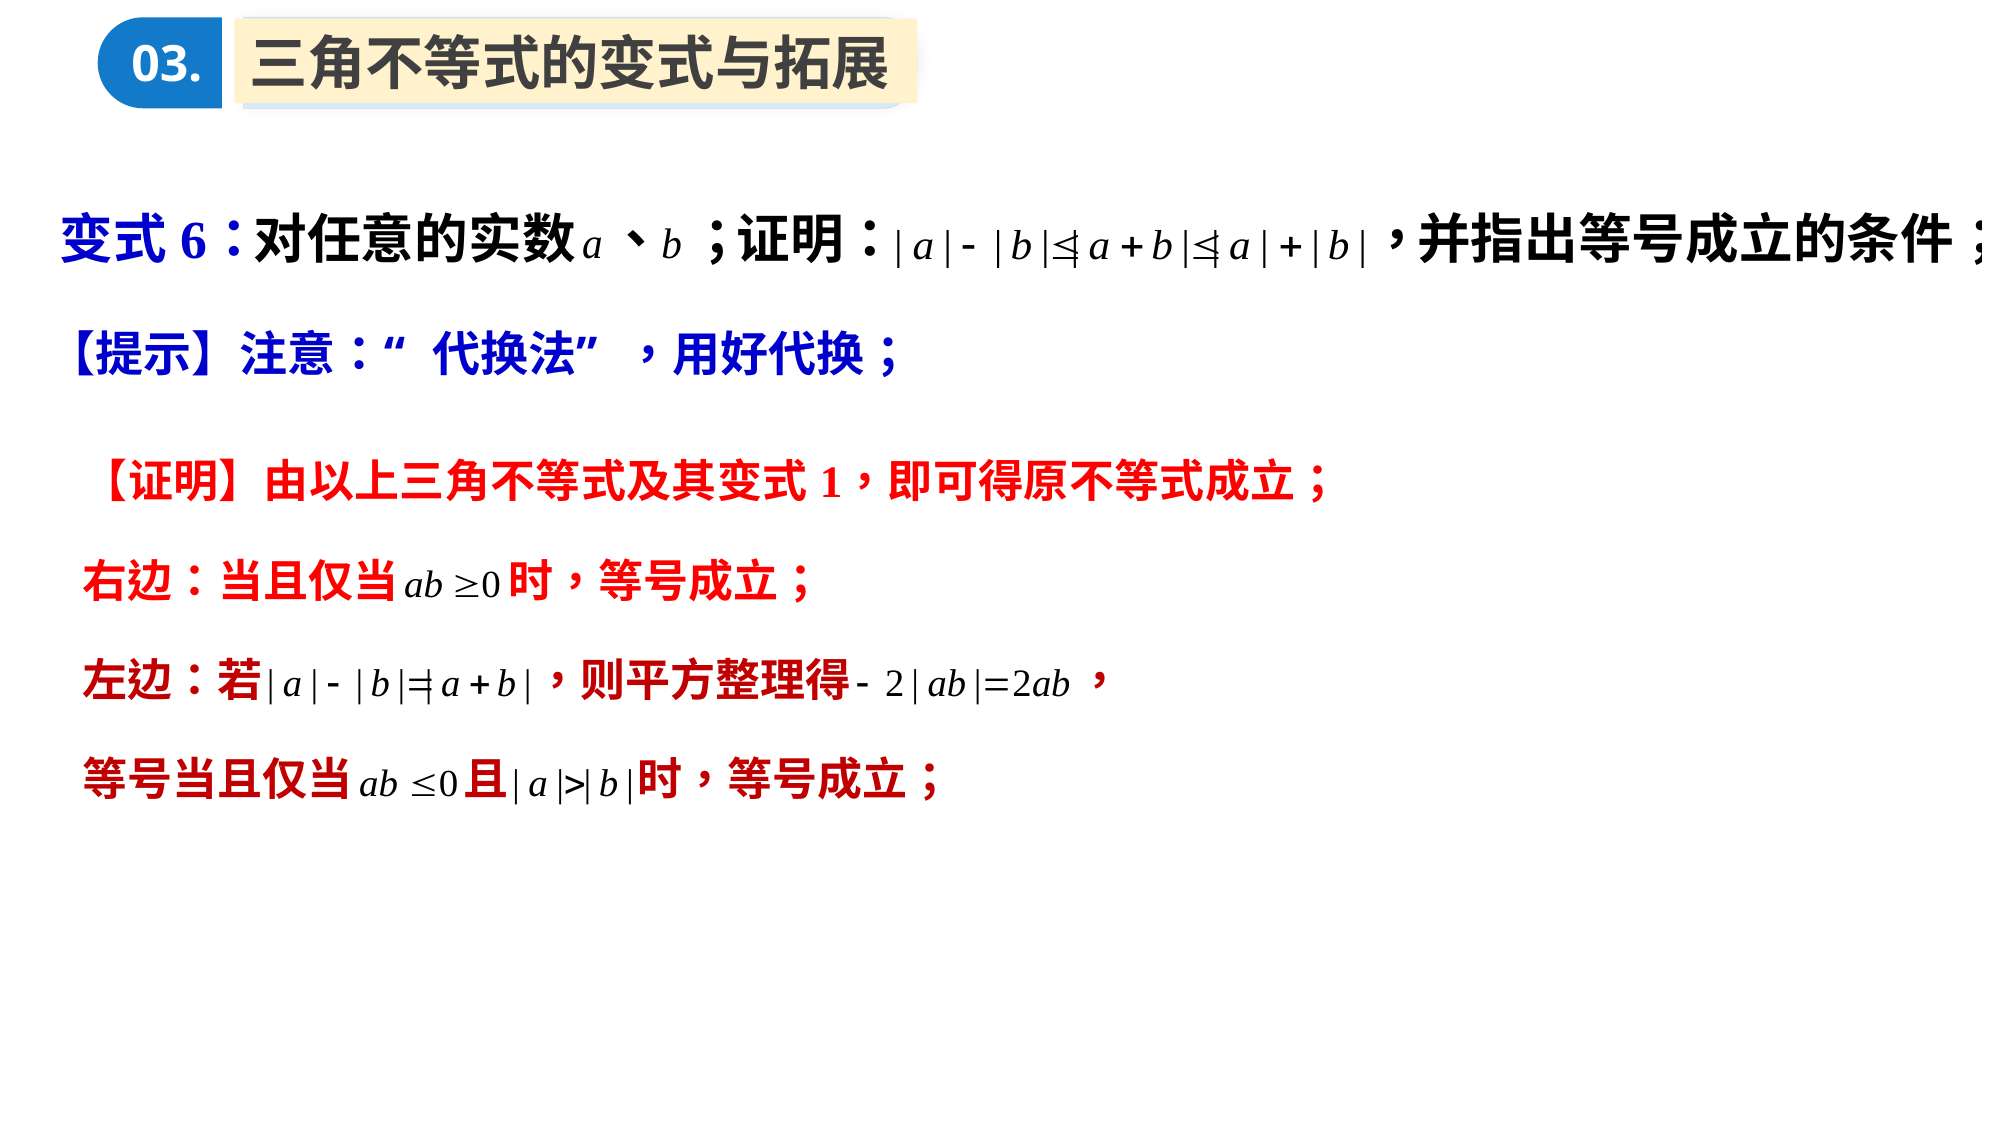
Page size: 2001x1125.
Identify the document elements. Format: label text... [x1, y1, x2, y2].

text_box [59, 184, 1983, 462]
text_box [82, 431, 1802, 1095]
text_box [242, 104, 901, 110]
text_box [97, 26, 222, 109]
text_box 03. [116, 24, 244, 99]
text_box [47, 302, 1767, 577]
text_box [119, 17, 222, 24]
text_box 三角不等式的变式与拓展 [234, 18, 918, 104]
